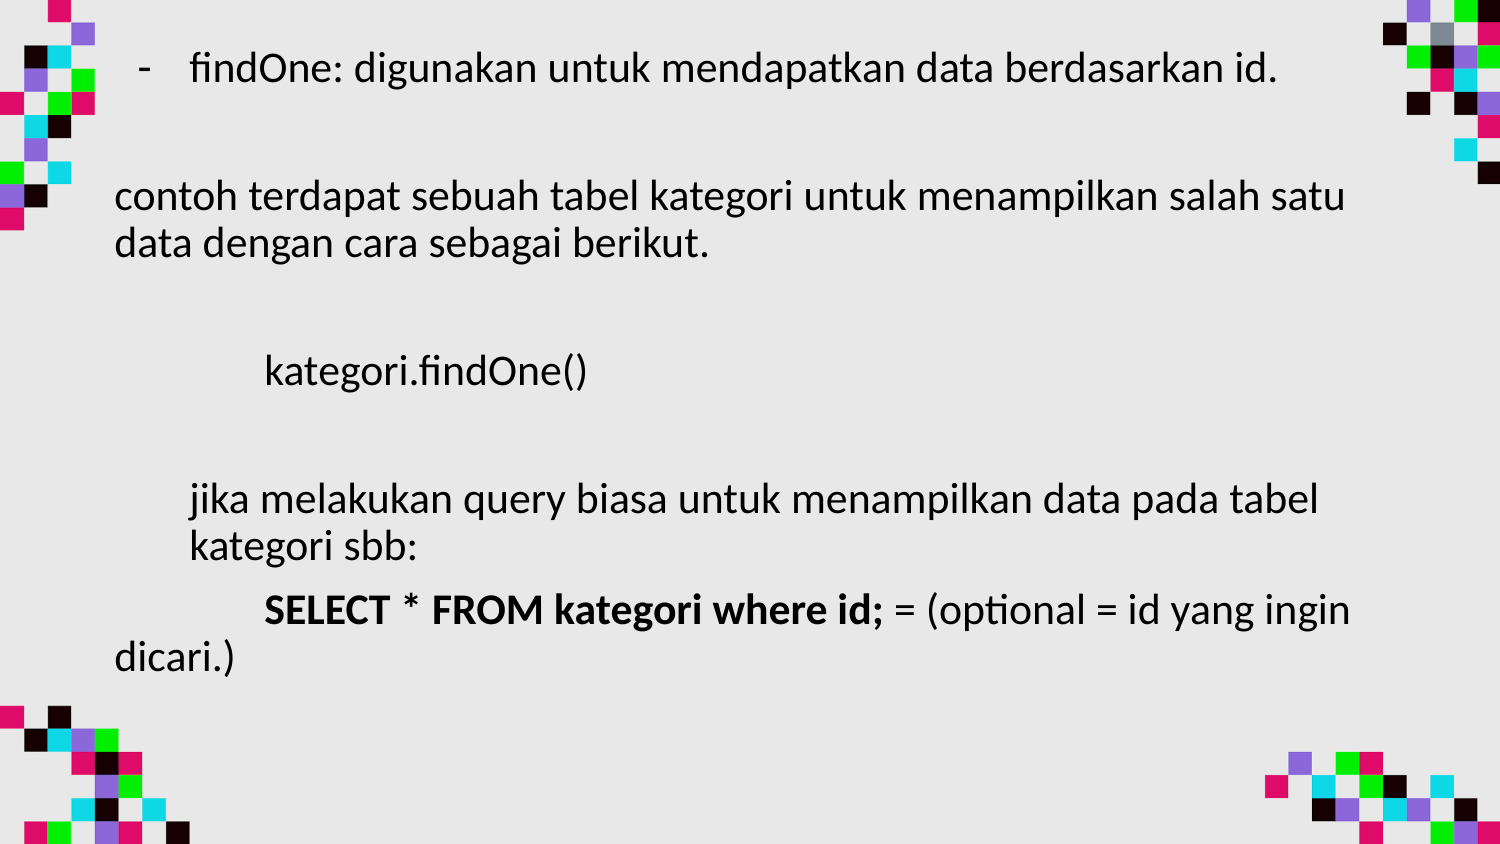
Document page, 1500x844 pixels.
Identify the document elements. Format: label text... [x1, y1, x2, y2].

list findOne: digunakan untuk mendapatkan data berdasarkan id. contoh terdapat sebuah tabel kategori untuk menampilkan salah satu data dengan cara sebagai berikut. kategori.findOne() jika melakukan query biasa untuk menampilkan data pada tabel kategori sbb: SELECT * FROM kategori where id; = (optional = id yang ingin dicari.) [103, 39, 1397, 754]
picture [0, 0, 1500, 844]
